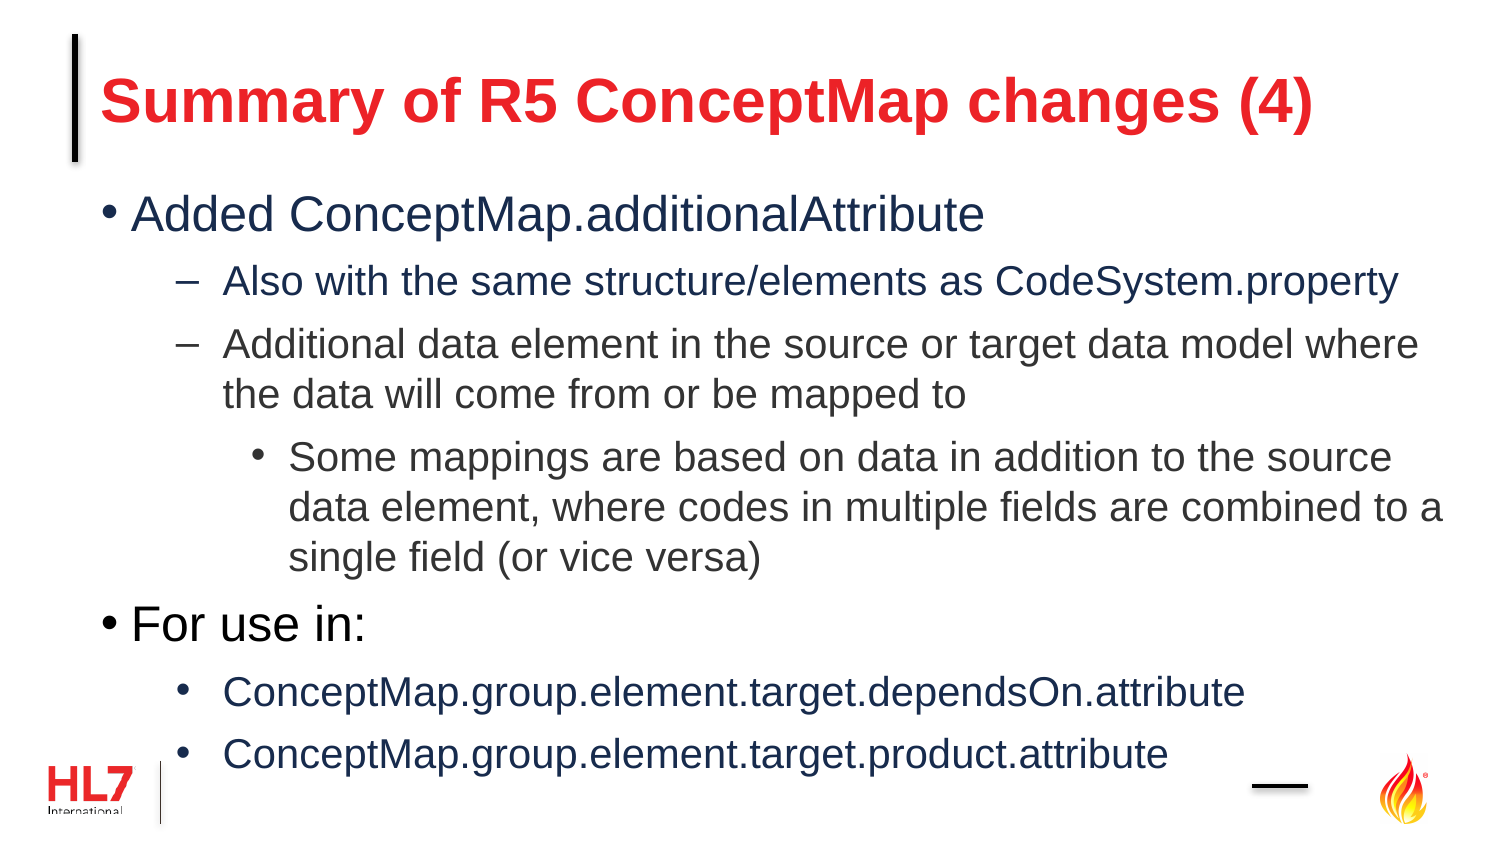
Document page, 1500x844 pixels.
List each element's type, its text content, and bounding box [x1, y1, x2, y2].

list Added ConceptMap.additionalAttribute Also with the same structure/elements as CodeSystem.property Additional data element in the source or target data model where the data will come from or be mapped to Some mappings are based on data in addition to the source data element, where codes in multiple fields are combined to a single field (or vice versa) For use in: ConceptMap.group.element.target.dependsOn.attribute ConceptMap.group.element.target.product.attribute [100, 181, 1451, 663]
picture [1380, 753, 1428, 824]
title Summary of R5 ConceptMap changes (4) [100, 33, 1451, 163]
